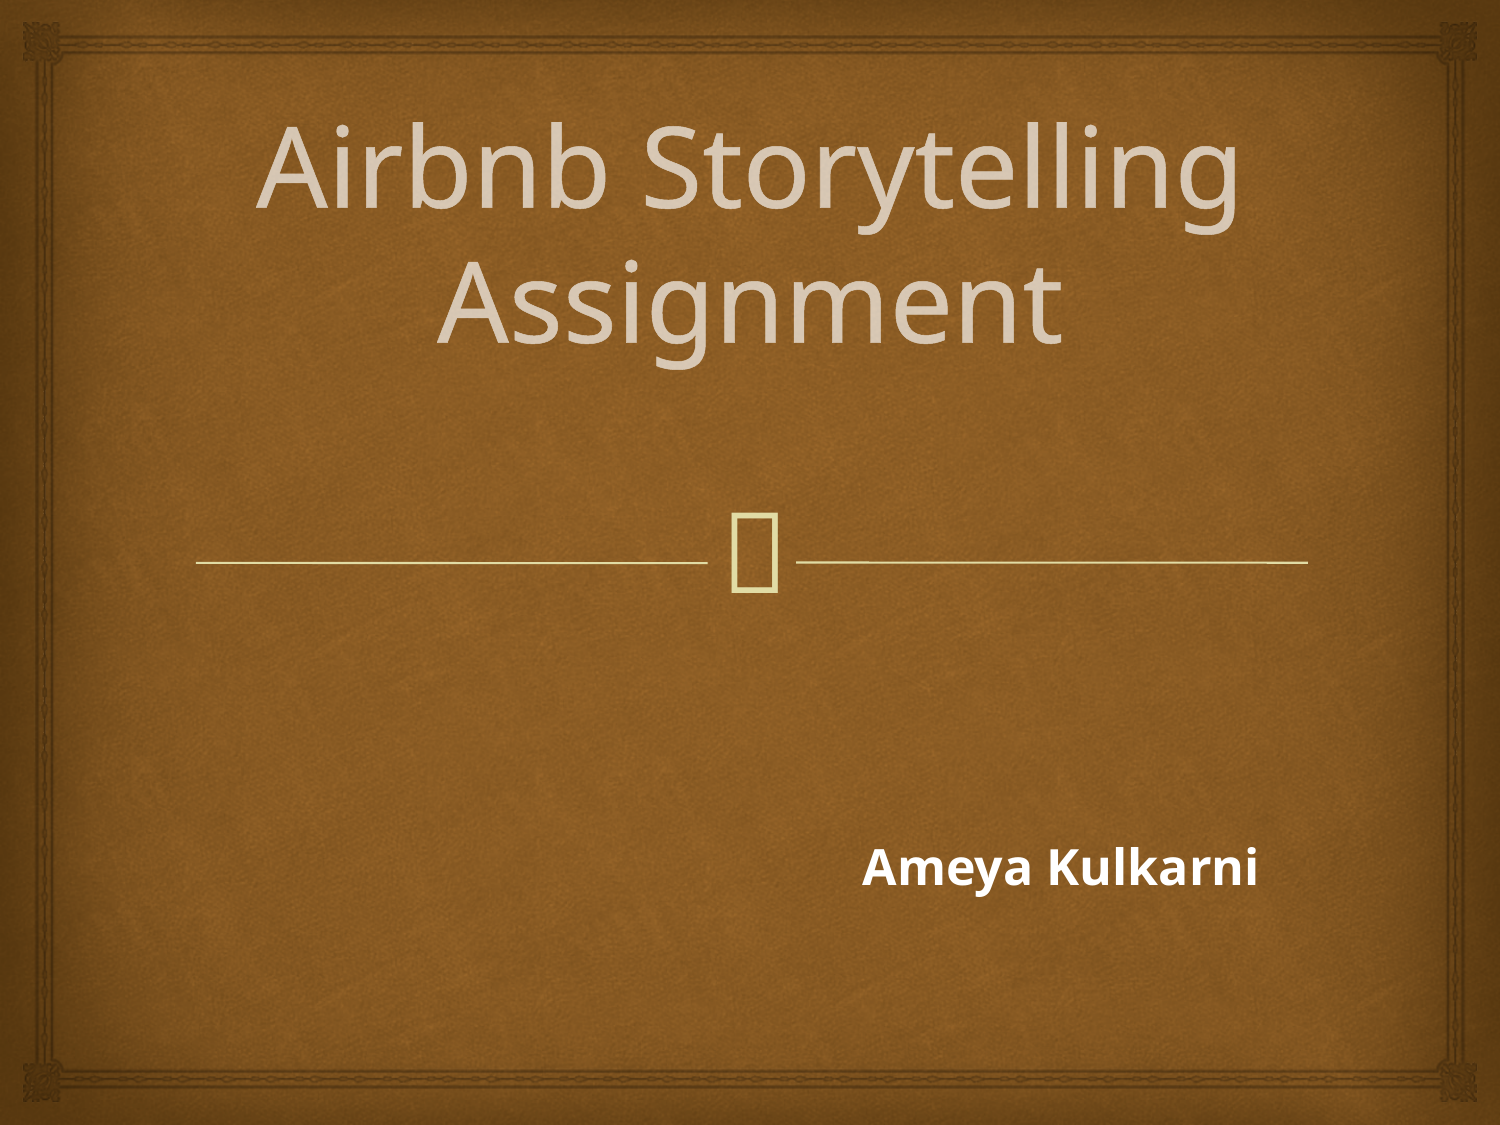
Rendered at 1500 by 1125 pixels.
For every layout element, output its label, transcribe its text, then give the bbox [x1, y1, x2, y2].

title Airbnb Storytelling Assignment [206, 172, 1295, 373]
picture [0, 0, 1500, 1125]
subtitle Ameya Kulkarni [225, 618, 1275, 906]
